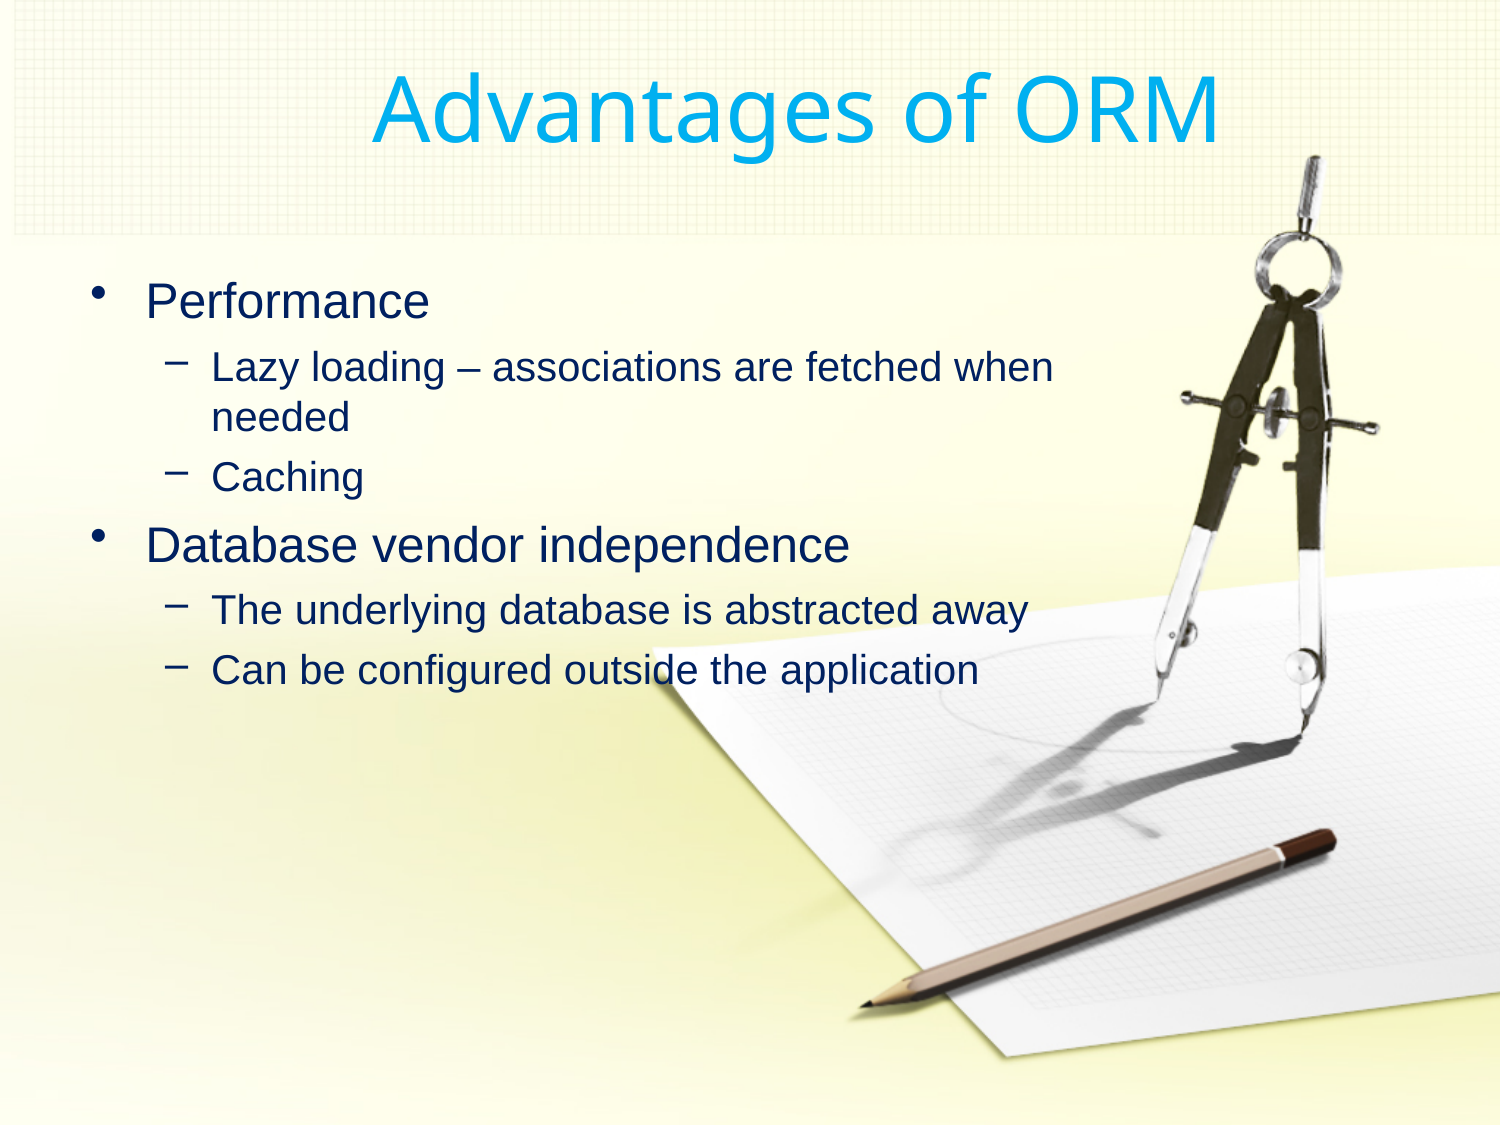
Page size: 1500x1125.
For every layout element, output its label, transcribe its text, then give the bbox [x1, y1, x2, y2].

title Advantages of ORM [0, 12, 1349, 201]
text_box Performance Lazy loading – associations are fetched when needed Caching Database vendor independence The underlying database is abstracted away Can be configured outside the application [87, 268, 1204, 694]
picture [0, 0, 1500, 1125]
